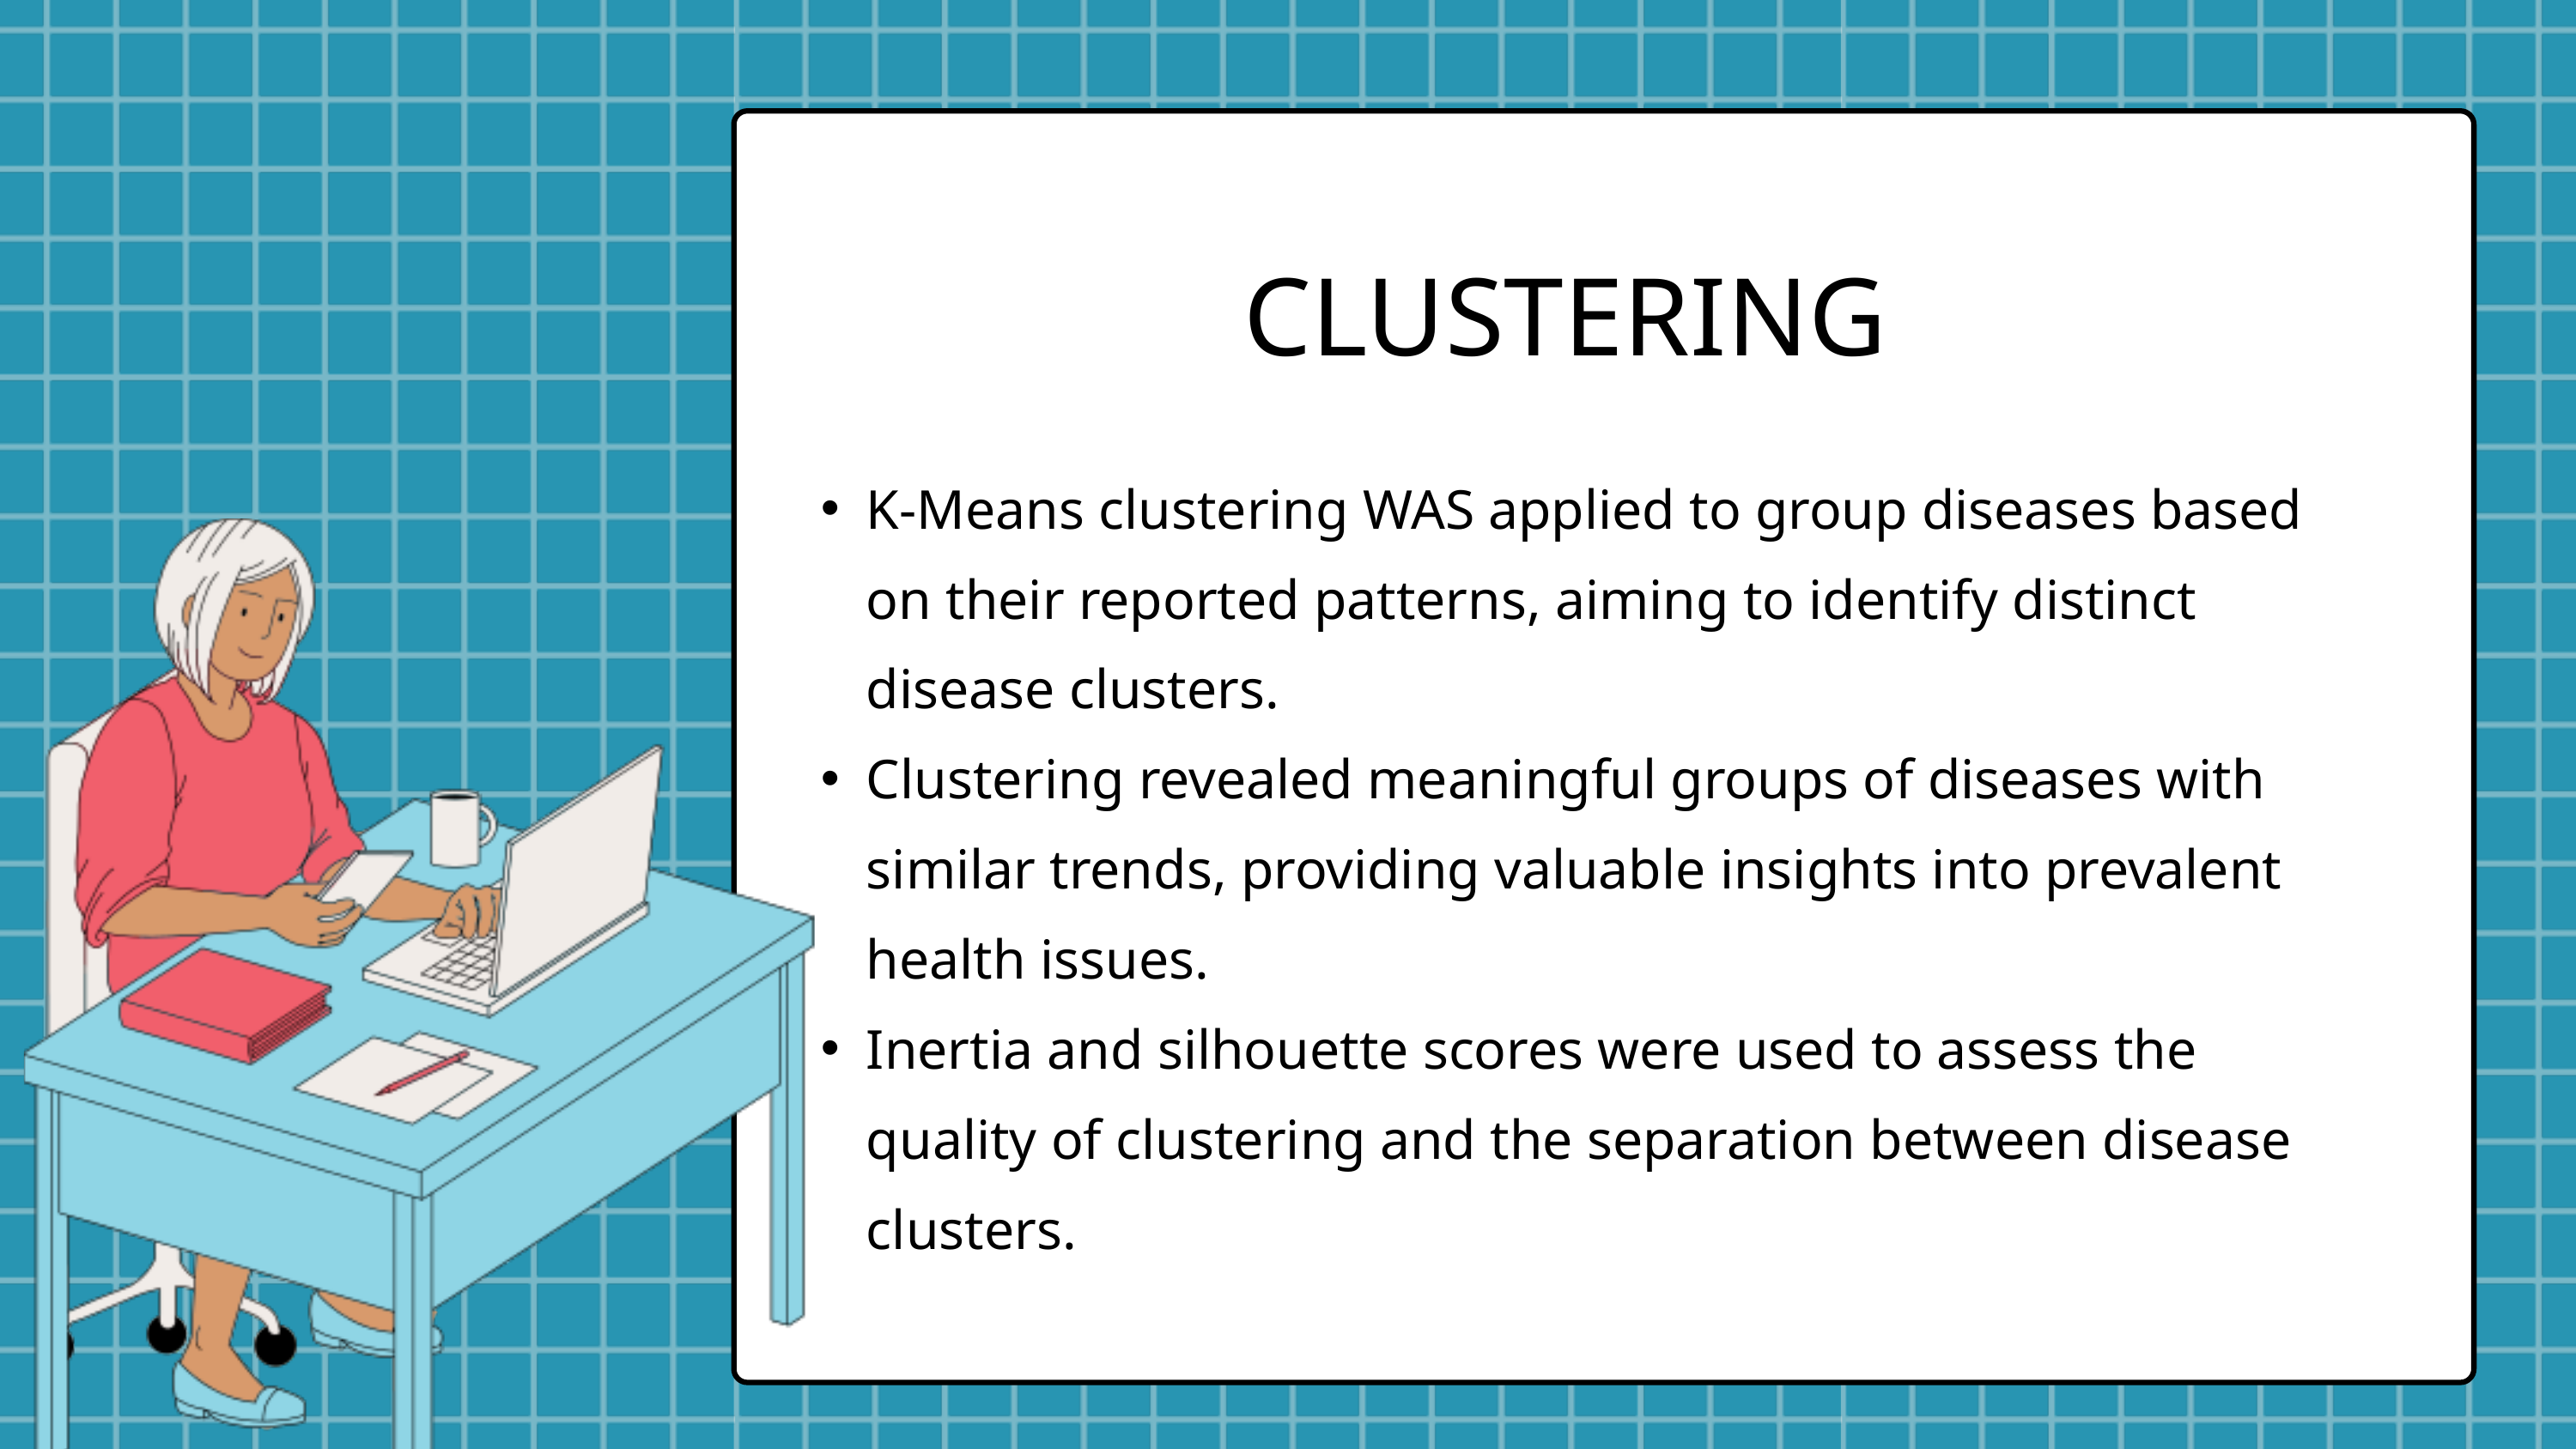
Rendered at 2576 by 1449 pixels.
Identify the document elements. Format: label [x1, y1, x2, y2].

text_box [0, 0, 736, 1449]
text_box [733, 89, 2475, 1383]
text_box [815, 1390, 1840, 1449]
text_box [23, 518, 815, 1449]
text_box [1840, 0, 2576, 1449]
text_box [736, 0, 1840, 88]
